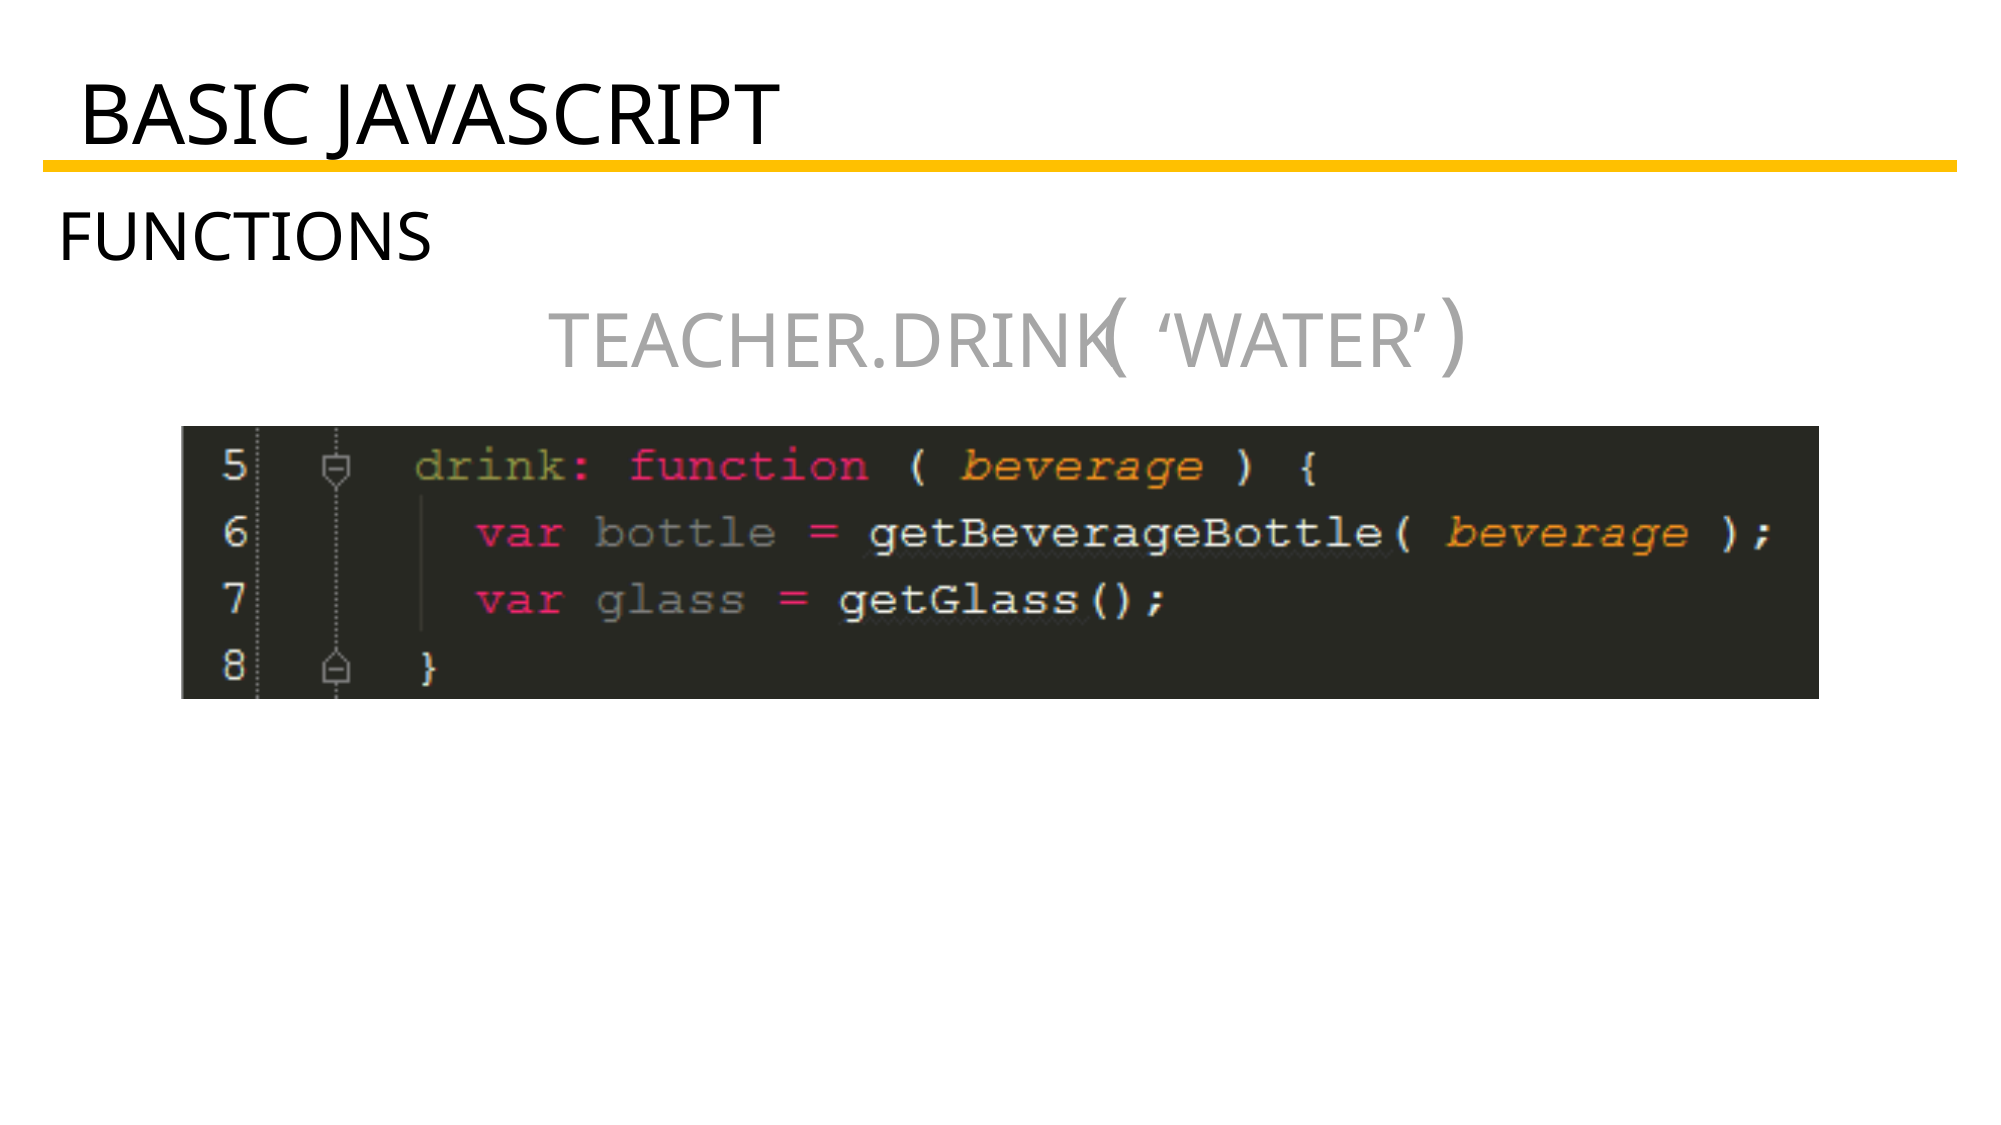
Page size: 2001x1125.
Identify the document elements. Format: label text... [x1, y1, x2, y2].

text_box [516, 264, 1483, 392]
text_box BASIC JAVASCRIPT [63, 53, 797, 165]
picture [181, 426, 1819, 699]
text_box FUNCTIONS [42, 185, 449, 281]
